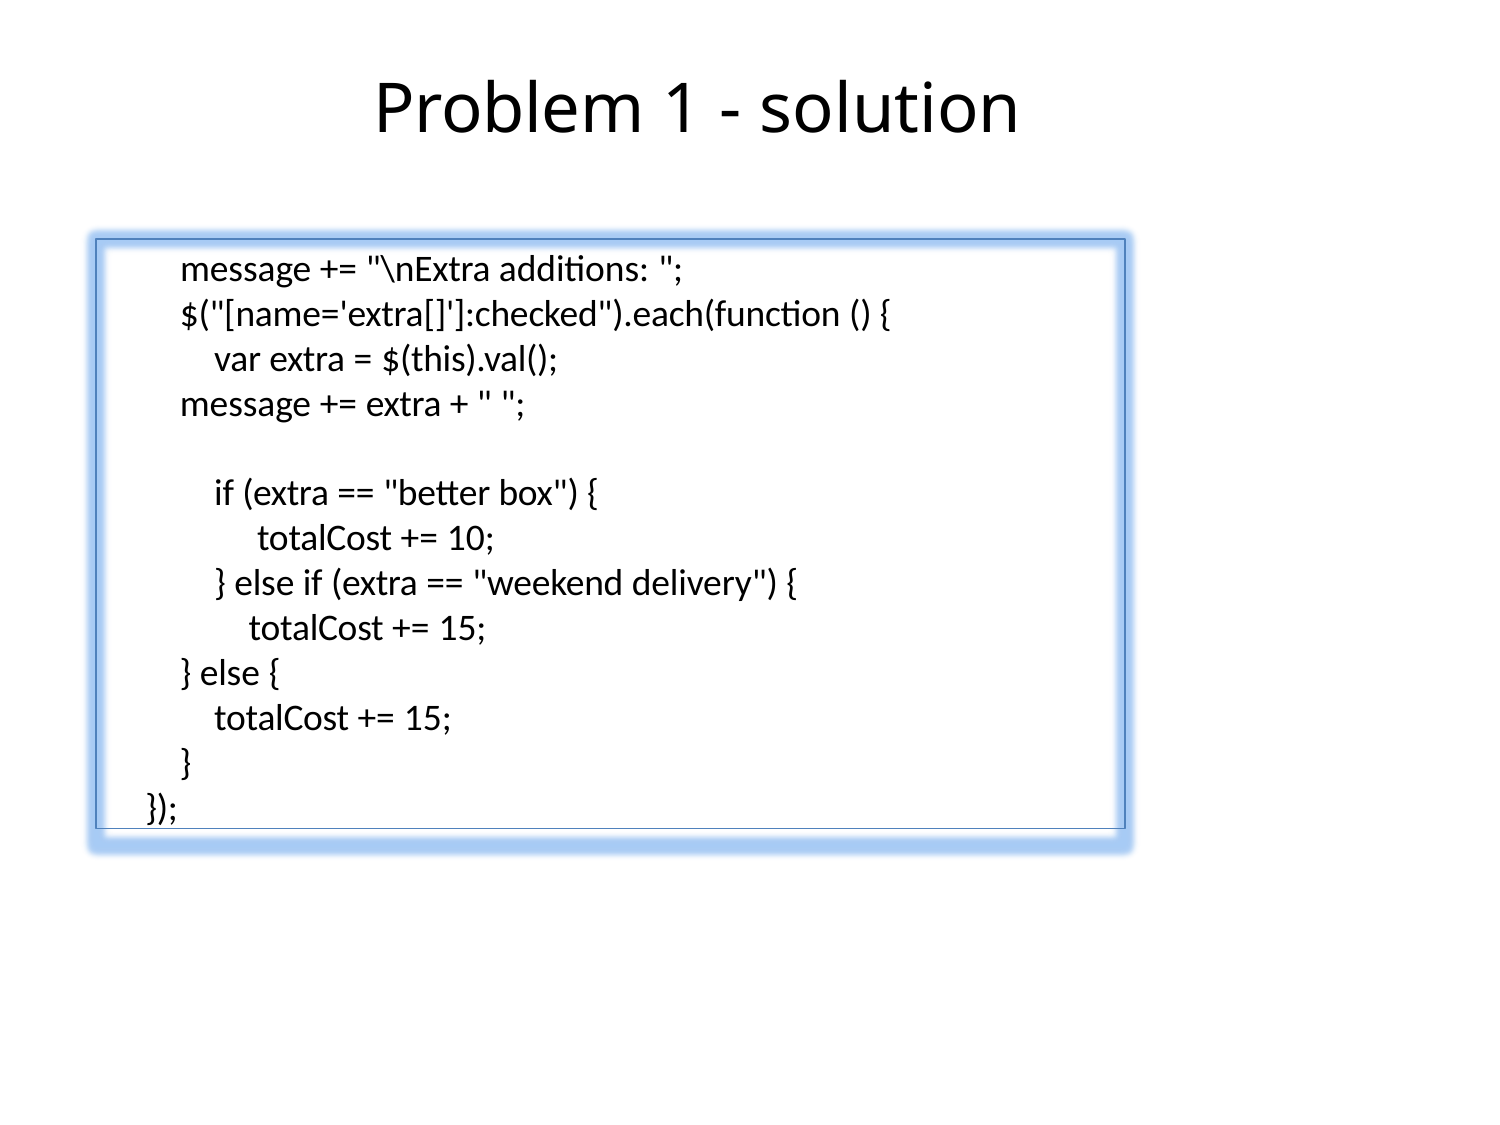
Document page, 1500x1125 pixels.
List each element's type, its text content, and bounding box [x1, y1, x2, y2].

title Problem 1 - solution [371, 8, 1129, 199]
text_box [78, 221, 1143, 864]
text_box message += "\nExtra additions: "; $("[name='extra[]']:checked").each(function () { var extra = $(this).val(); message += extra + " "; if (extra == "better box") { totalCost += 10; } else if (extra == "weekend delivery") { totalCost += 15; } else { totalCost += 15; } }); [96, 239, 1125, 829]
